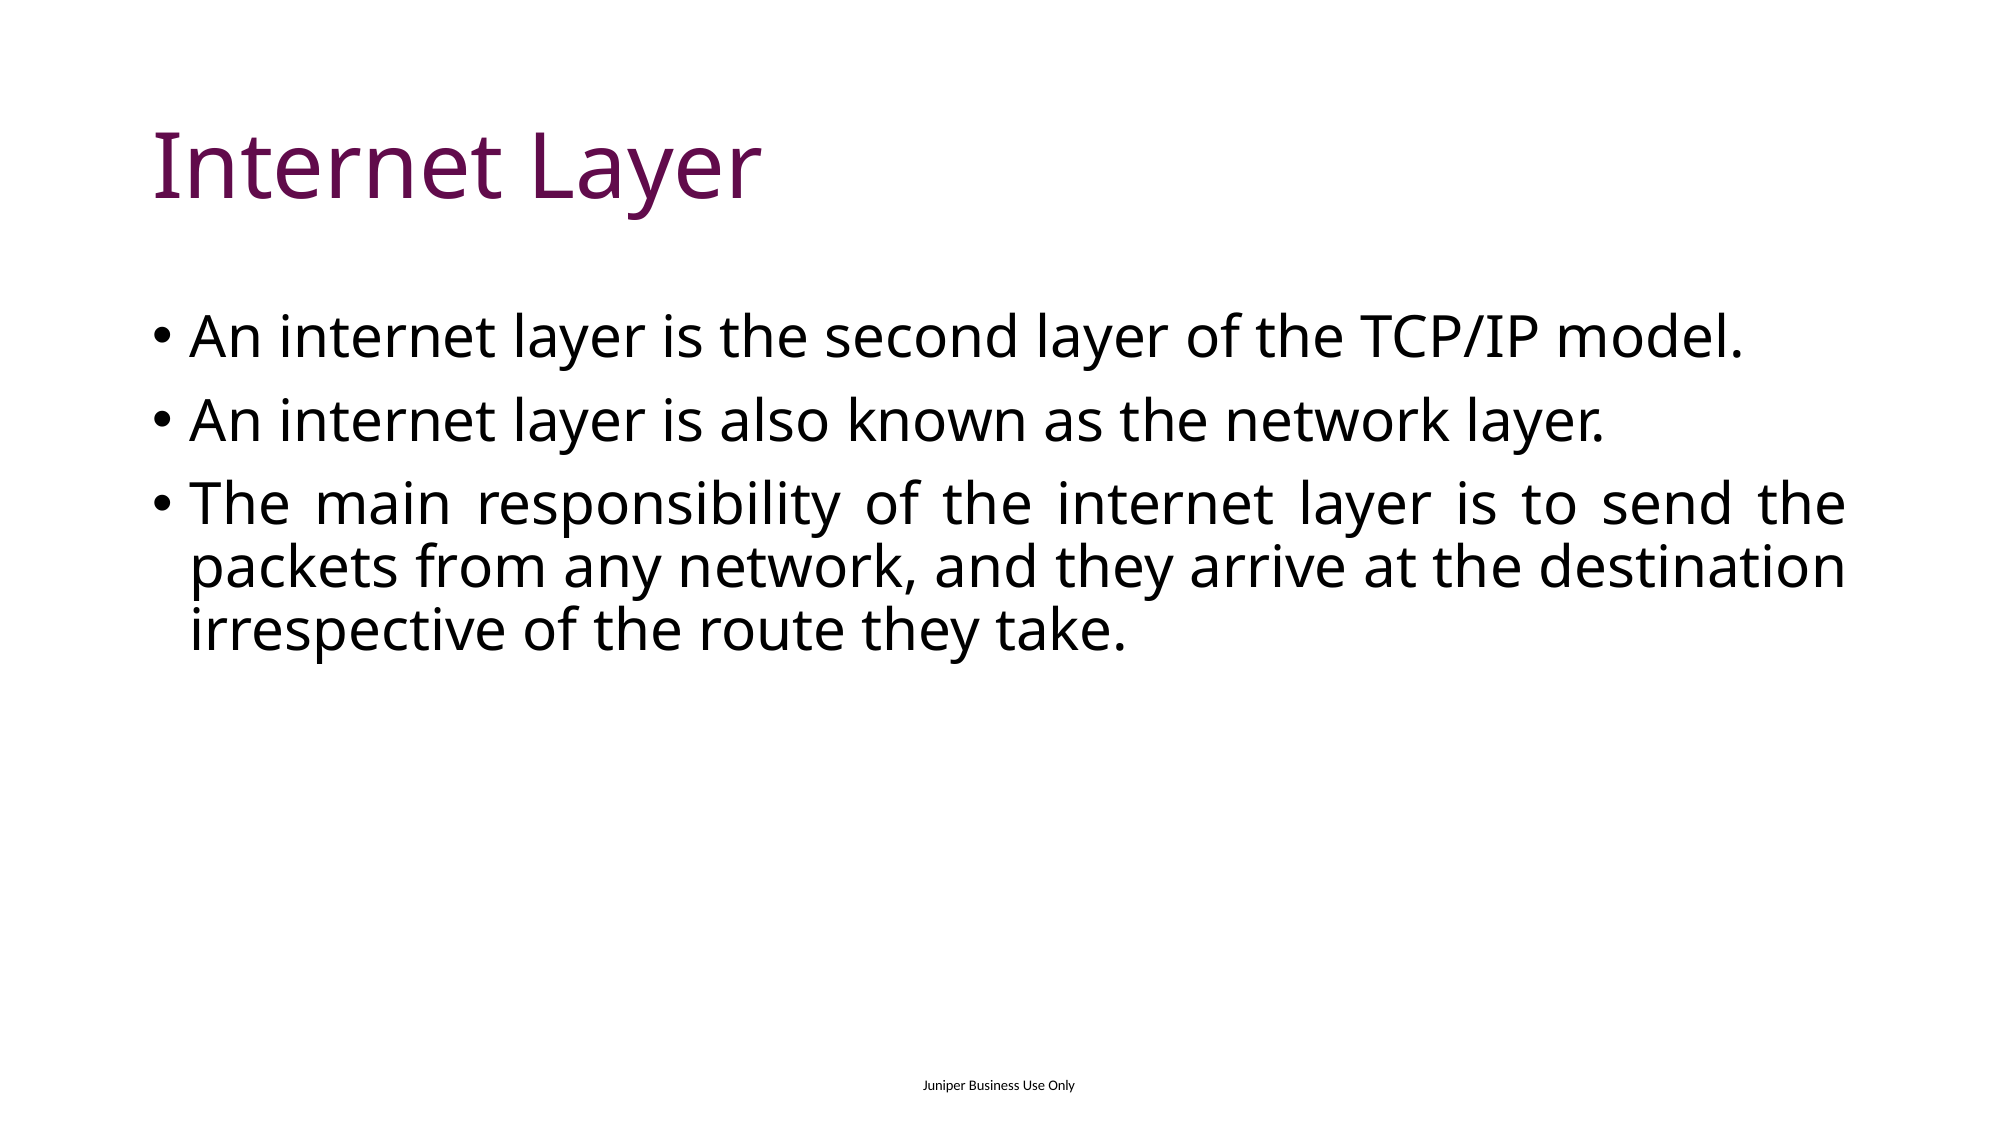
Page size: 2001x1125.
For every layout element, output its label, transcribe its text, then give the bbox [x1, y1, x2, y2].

list An internet layer is the second layer of the TCP/IP model. An internet layer is also known as the network layer. The main responsibility of the internet layer is to send the packets from any network, and they arrive at the destination irrespective of the route they take. [137, 299, 1863, 1014]
title Internet Layer [137, 59, 1863, 278]
